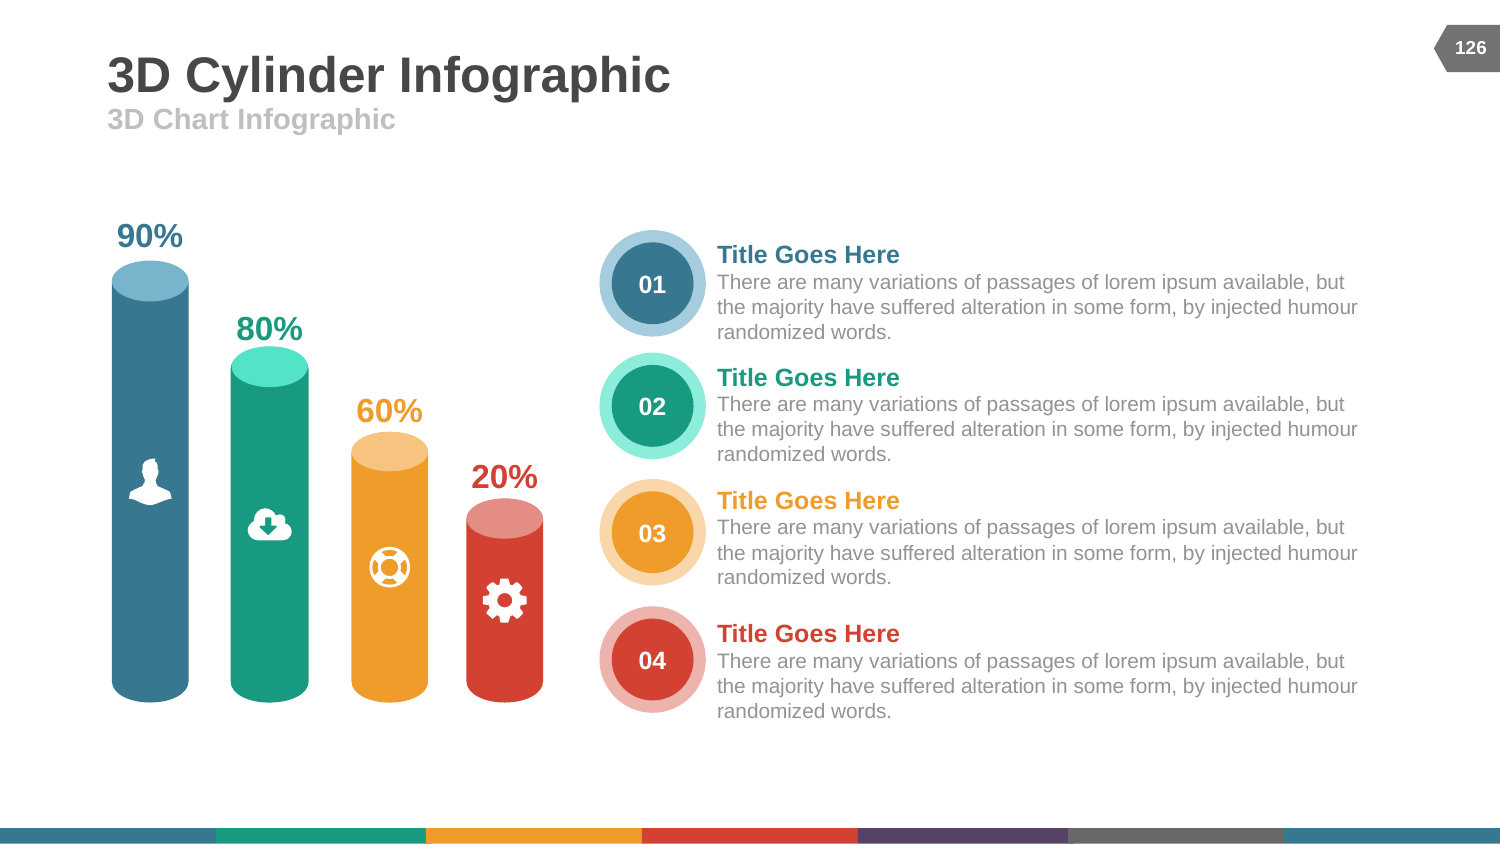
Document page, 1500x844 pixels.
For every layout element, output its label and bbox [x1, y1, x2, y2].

text_box [466, 498, 544, 703]
text_box [471, 455, 538, 496]
text_box [356, 389, 424, 430]
text_box [599, 476, 1393, 597]
title [107, 43, 1033, 102]
slide_number [1439, 24, 1500, 70]
text_box [351, 431, 429, 703]
text_box [111, 260, 189, 703]
text_box [230, 307, 309, 703]
text_box [599, 606, 1393, 730]
list [107, 101, 783, 135]
text_box [599, 229, 1393, 474]
text_box [116, 214, 184, 255]
